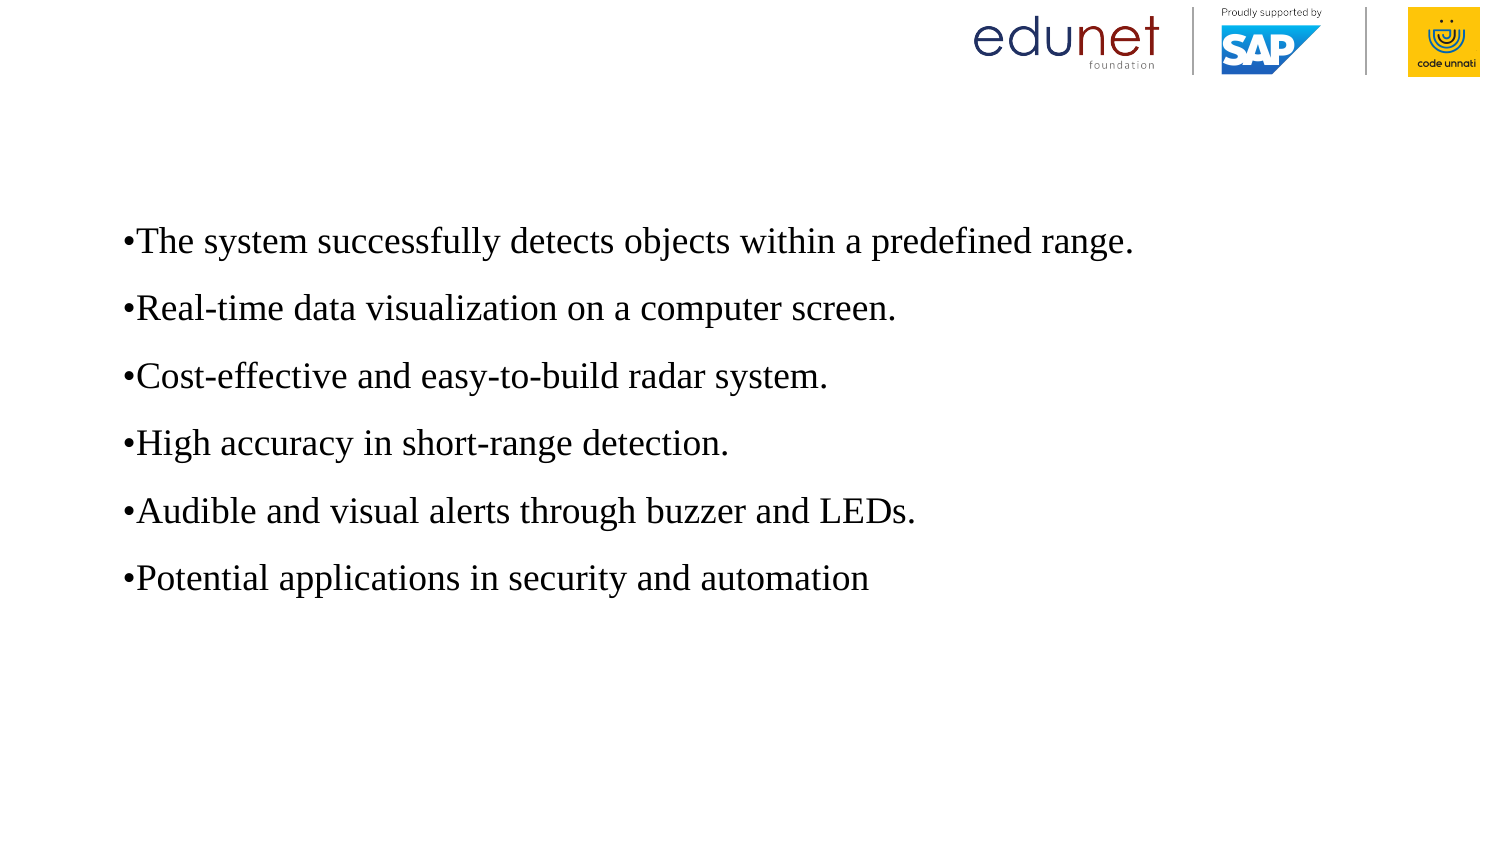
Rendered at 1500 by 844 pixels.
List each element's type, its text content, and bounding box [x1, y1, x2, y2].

text_box •The system successfully detects objects within a predefined range. •Real-time data visualization on a computer screen. •Cost-effective and easy-to-build radar system. •High accuracy in short-range detection. •Audible and visual alerts through buzzer and LEDs. •Potential applications in security and automation [108, 185, 1386, 606]
picture [1221, 8, 1322, 75]
picture [966, 8, 1168, 76]
picture [1408, 7, 1480, 77]
